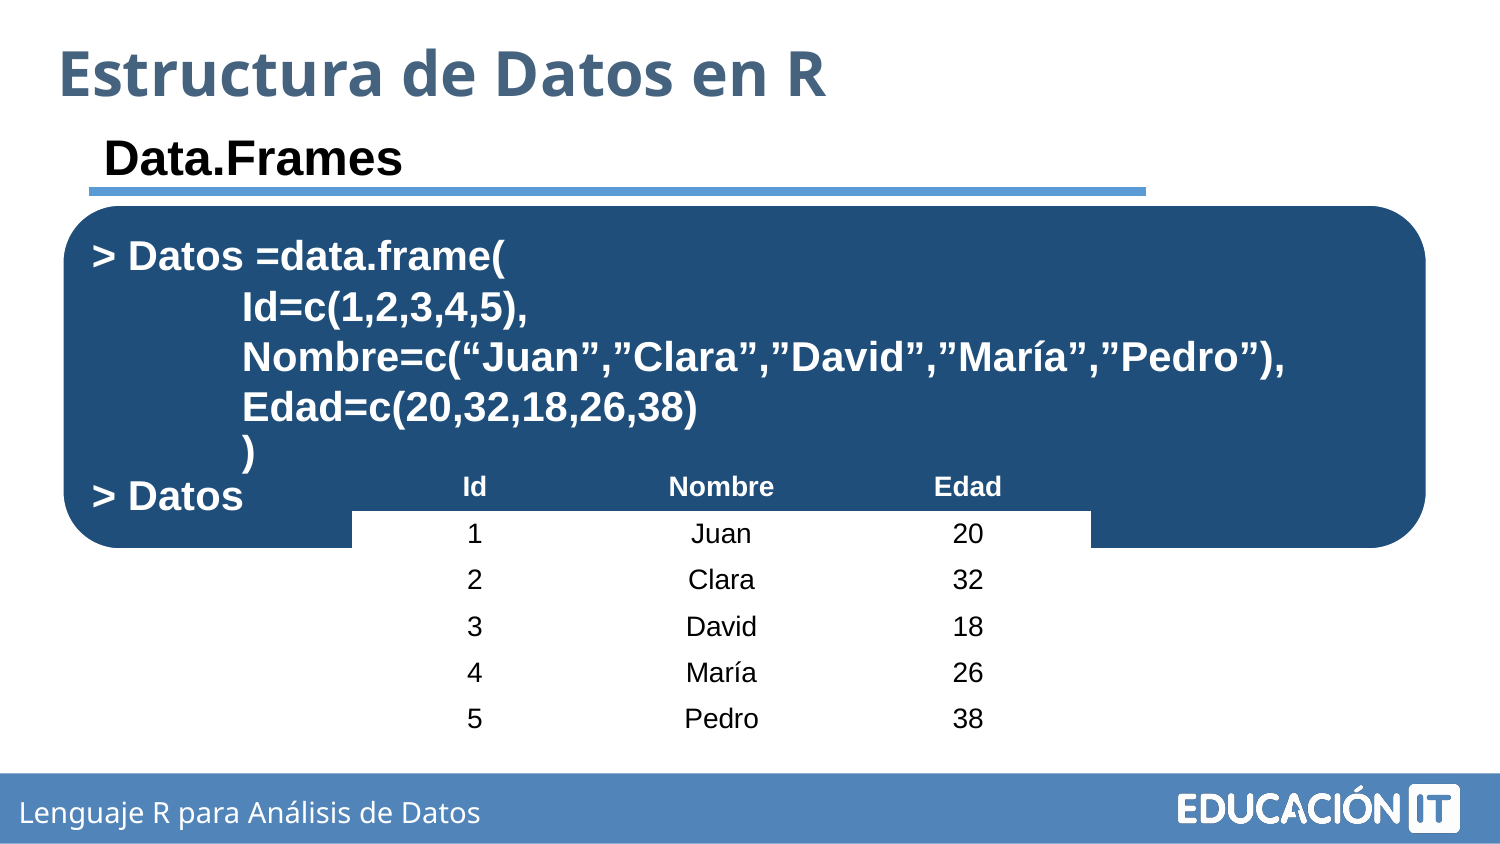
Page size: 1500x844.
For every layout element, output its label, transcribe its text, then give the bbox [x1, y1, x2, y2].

table_cell Pedro [598, 696, 845, 742]
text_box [88, 117, 1146, 194]
table_cell 18 [845, 603, 1091, 650]
text_box Estructura de Datos en R [42, 33, 1032, 110]
table_cell 32 [845, 558, 1091, 603]
table_cell María [598, 650, 845, 696]
table_cell 4 [352, 650, 598, 696]
picture [1175, 778, 1463, 839]
table_cell David [598, 603, 845, 650]
table_cell Clara [598, 558, 845, 603]
table_cell 5 [352, 696, 598, 742]
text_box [62, 204, 1427, 550]
table_cell 3 [352, 603, 598, 650]
table_cell 38 [845, 696, 1091, 742]
table_cell 2 [352, 558, 598, 603]
table_cell 26 [845, 650, 1091, 696]
